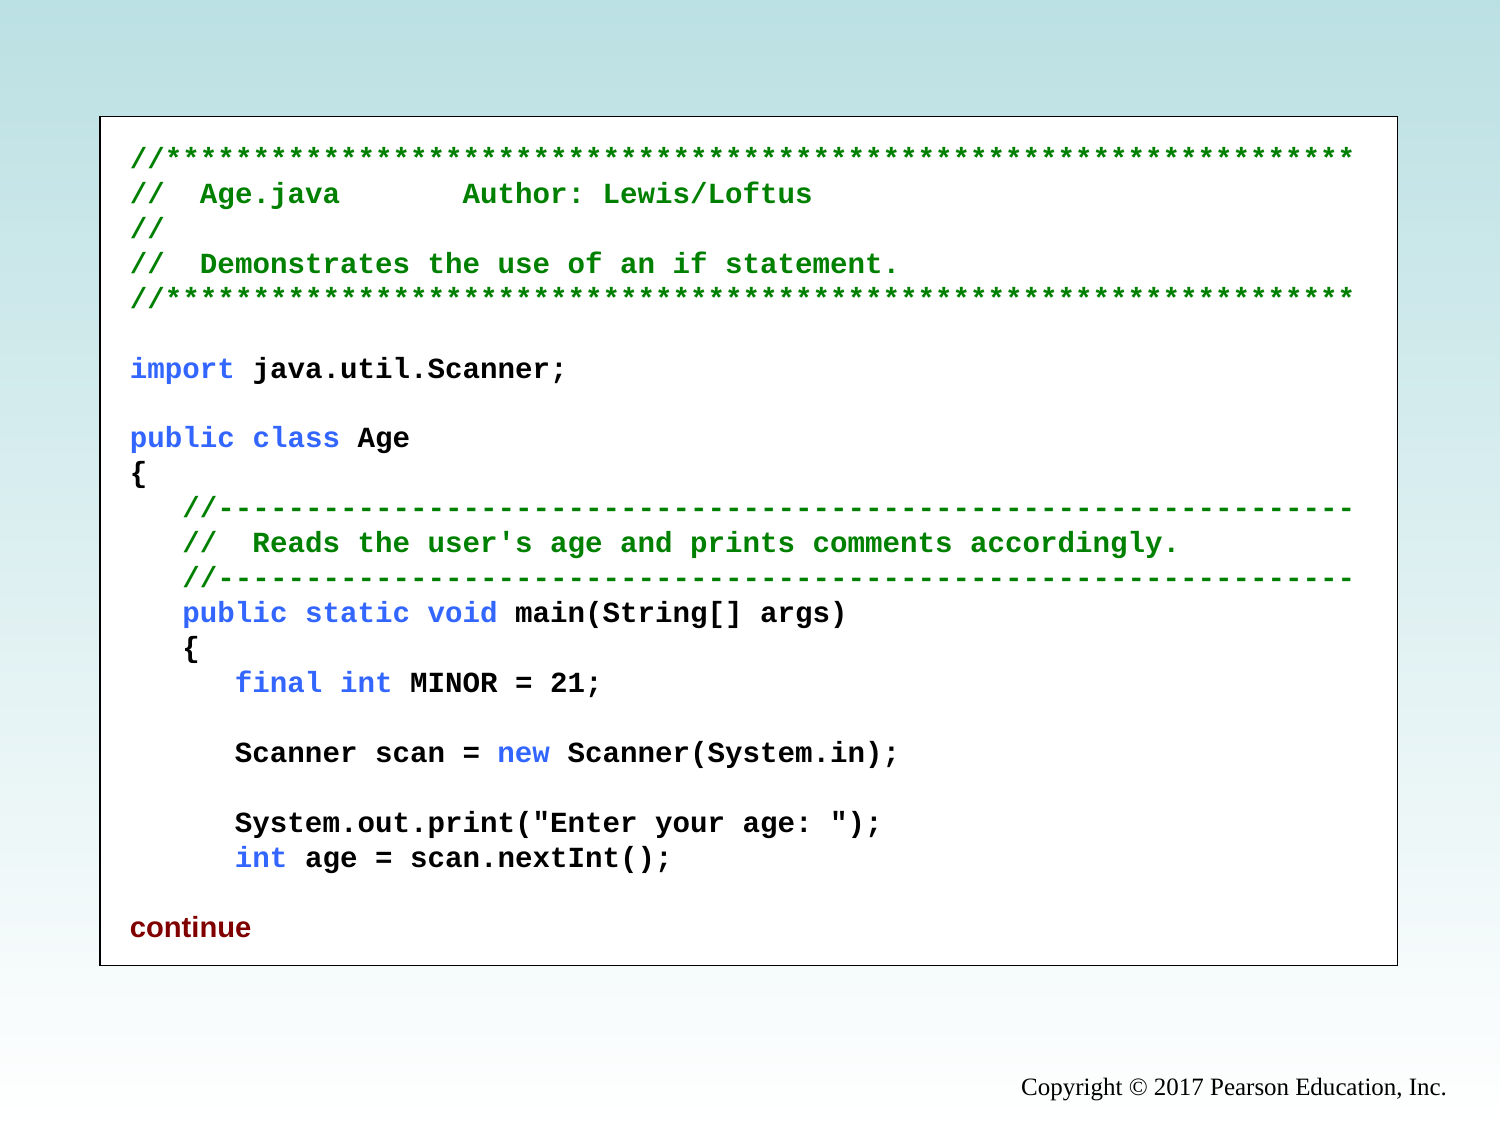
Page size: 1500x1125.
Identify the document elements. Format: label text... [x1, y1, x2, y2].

footer Copyright © 2017 Pearson Education, Inc. [549, 1062, 1463, 1114]
text_box //******************************************************************** // Age.java Author: Lewis/Loftus // // Demonstrates the use of an if statement. //******************************************************************** import java.util.Scanner; public class Age { //----------------------------------------------------------------- // Reads the user's age and prints comments accordingly. //----------------------------------------------------------------- public static void main(String[] args) { final int MINOR = 21; Scanner scan = new Scanner(System.in); System.out.print("Enter your age: "); int age = scan.nextInt(); continue [99, 116, 1398, 966]
